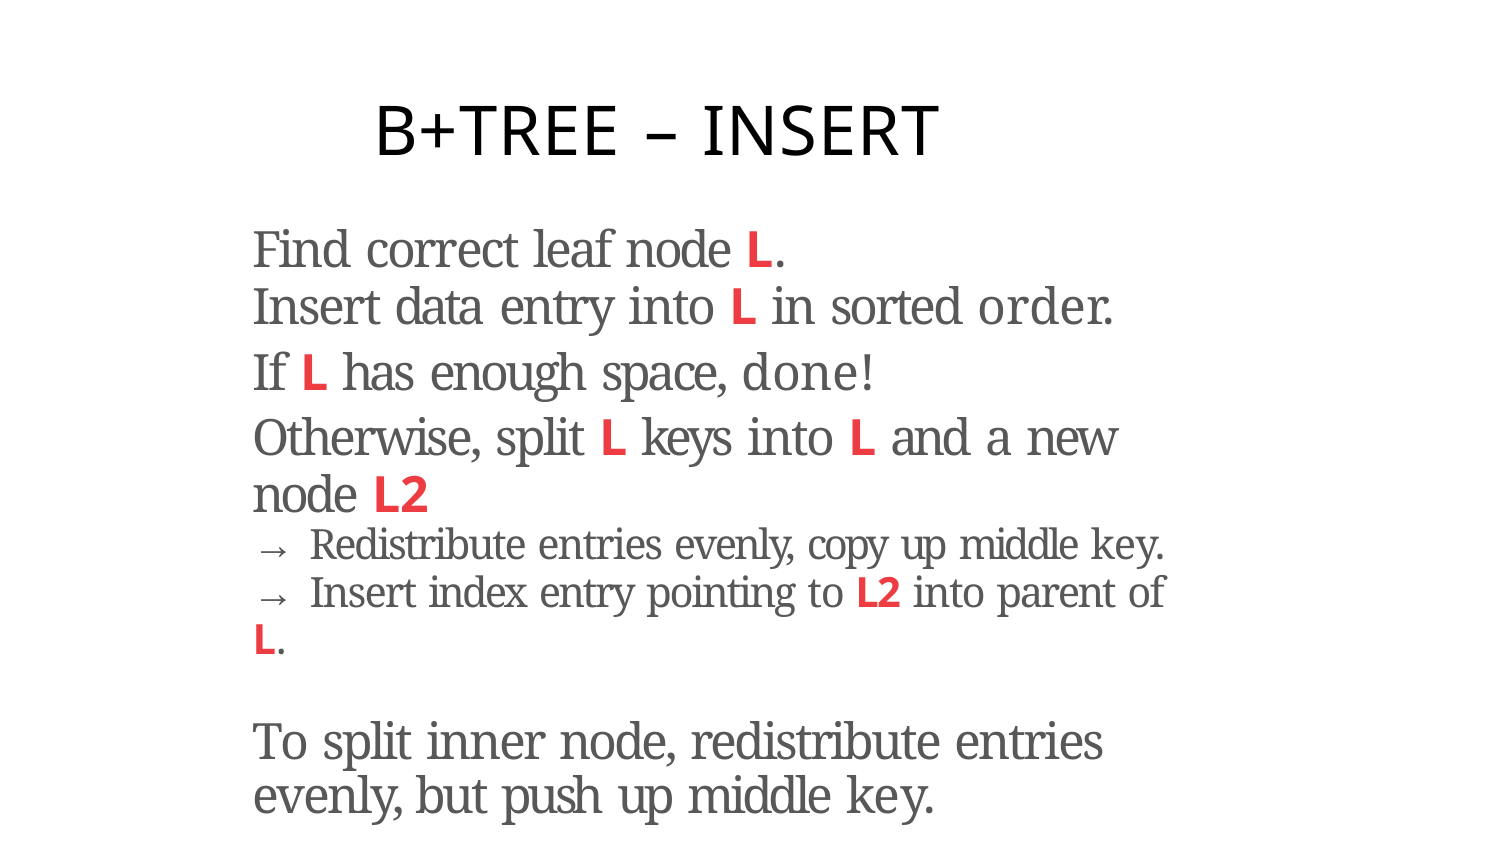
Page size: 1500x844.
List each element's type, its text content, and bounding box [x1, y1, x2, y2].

text_box Find correct leaf node L. Insert data entry into L in sorted order. If L has enough space, done! Otherwise, split L keys into L and a new node L2 → Redistribute entries evenly, copy up middle key. → Insert index entry pointing to L2 into parent of L. To split inner node, redistribute entries evenly, but push up middle key. [250, 218, 1203, 824]
title B+TREE – INSERT [103, 54, 1397, 199]
